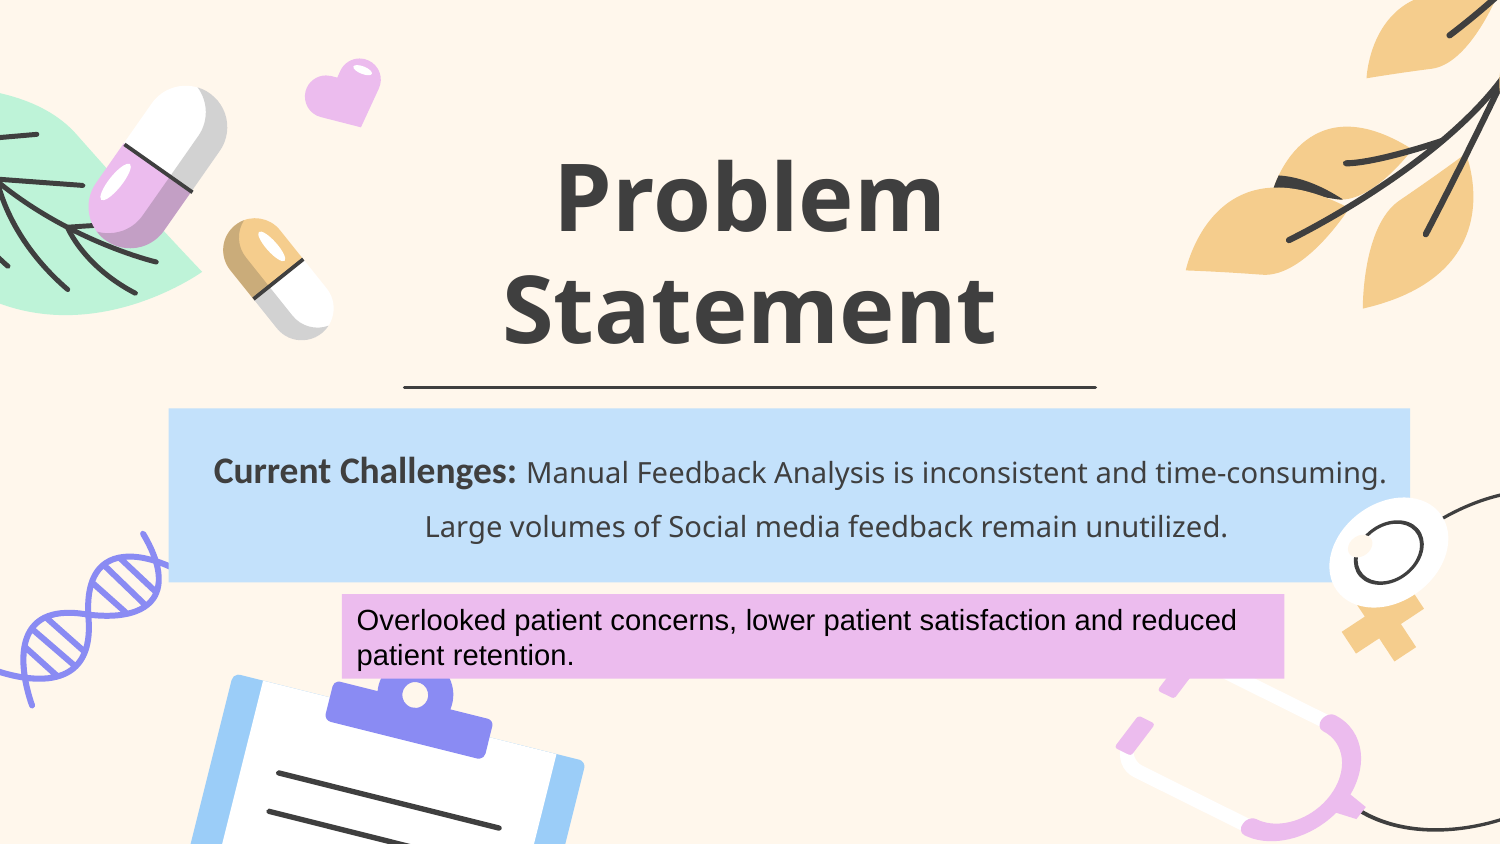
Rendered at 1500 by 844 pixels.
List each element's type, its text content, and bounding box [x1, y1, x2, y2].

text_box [95, 663, 605, 844]
subtitle Current Challenges: Manual Feedback Analysis is inconsistent and time-consuming. Large volumes of Social media feedback remain unutilized. [168, 408, 1411, 583]
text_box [73, 94, 243, 240]
text_box Overlooked patient concerns, lower patient satisfaction and reduced patient retention. [341, 594, 1123, 679]
title Problem Statement [383, 239, 1117, 378]
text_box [1129, 513, 1500, 844]
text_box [240, 209, 316, 349]
